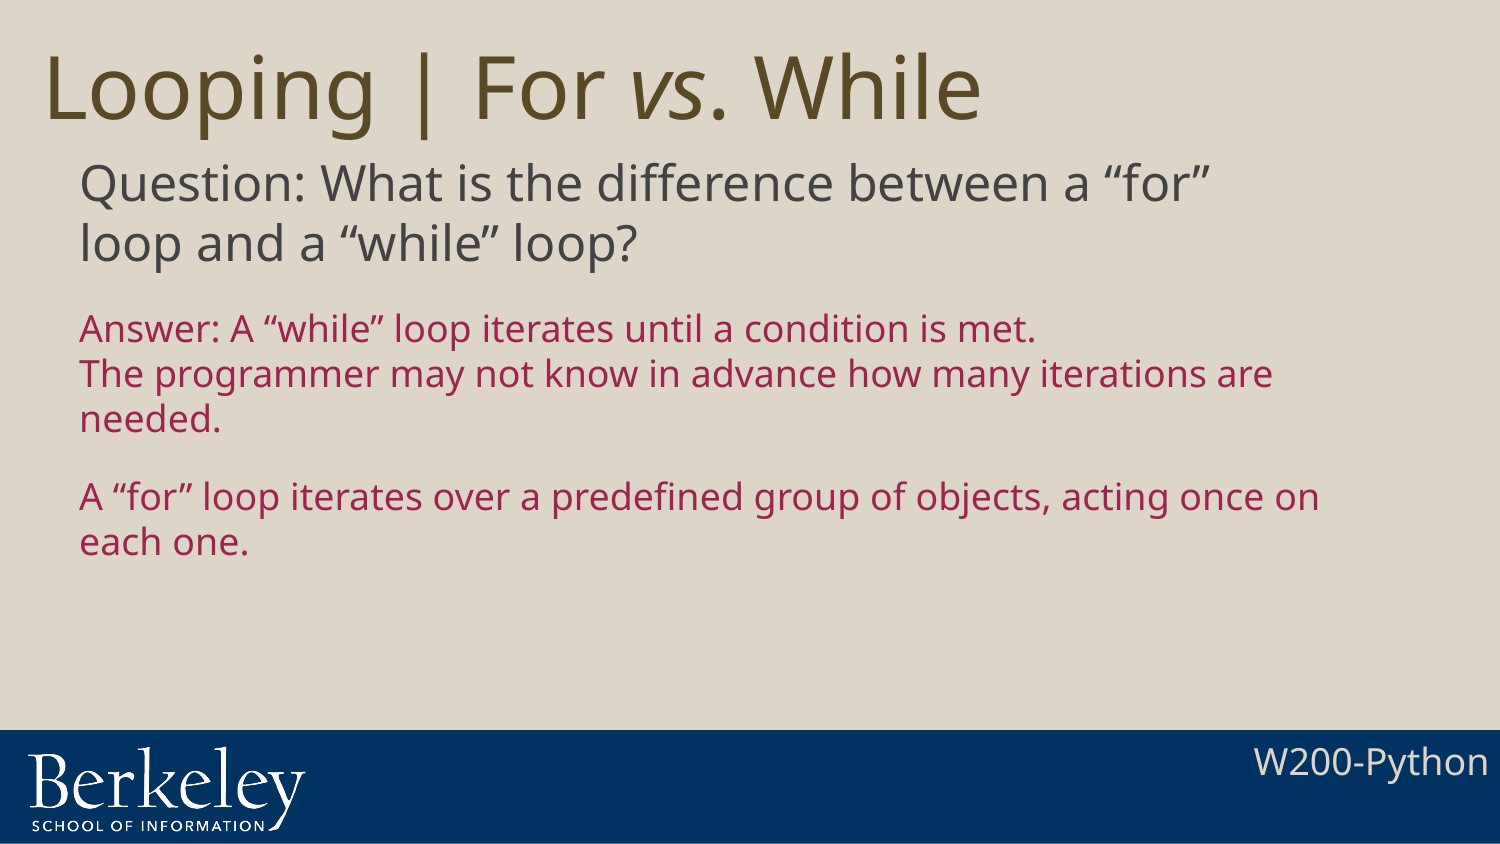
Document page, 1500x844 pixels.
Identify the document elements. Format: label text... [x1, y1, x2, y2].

list Question: What is the difference between a “for” loop and a “while” loop? Answer: A “while” loop iterates until a condition is met. The programmer may not know in advance how many iterations are needed. A “for” loop iterates over a predefined group of objects, acting once on each one. [63, 136, 1340, 658]
slide_number [1427, 766, 1479, 824]
picture [27, 737, 307, 838]
title Looping | For vs. While [26, 15, 1377, 154]
